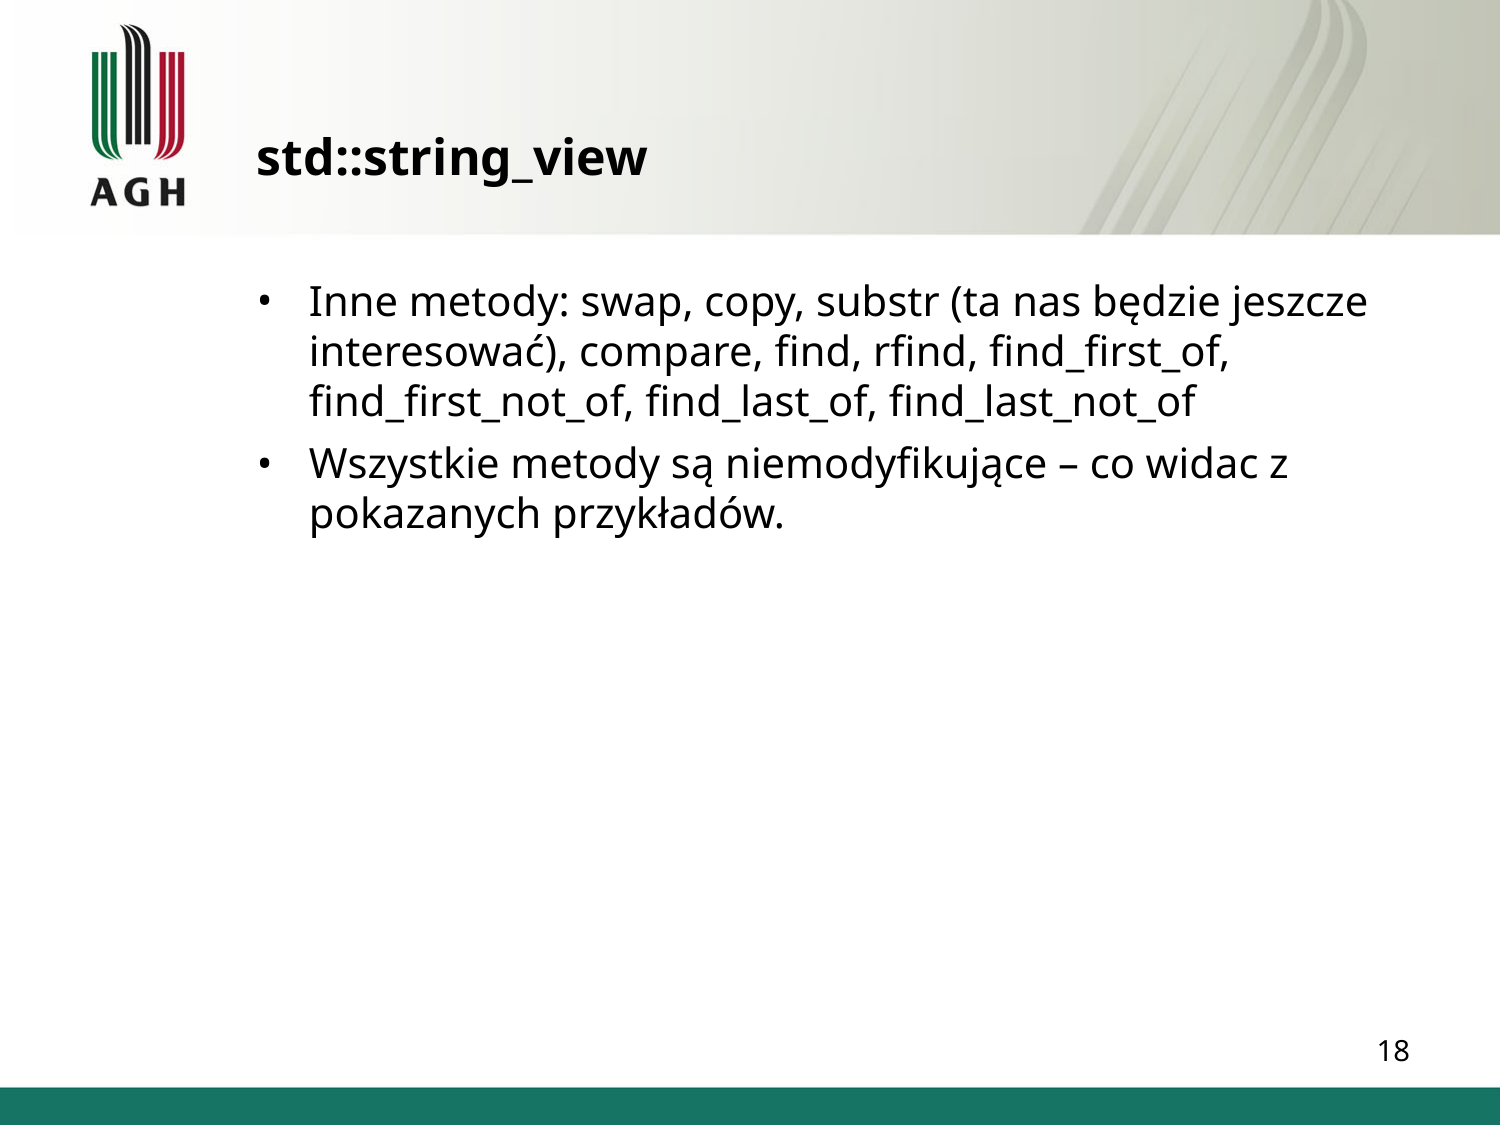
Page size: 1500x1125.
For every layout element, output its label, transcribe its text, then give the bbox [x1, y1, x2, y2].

text_box std::string_view [242, 78, 1425, 233]
text_box Inne metody: swap, copy, substr (ta nas będzie jeszcze interesować), compare, find, rfind, find_first_of, find_first_not_of, find_last_of, find_last_not_of Wszystkie metody są niemodyfikujące – co widac z pokazanych przykładów. [242, 267, 1425, 1005]
picture [0, 0, 1500, 1125]
text_box 1 [1074, 1024, 1425, 1103]
